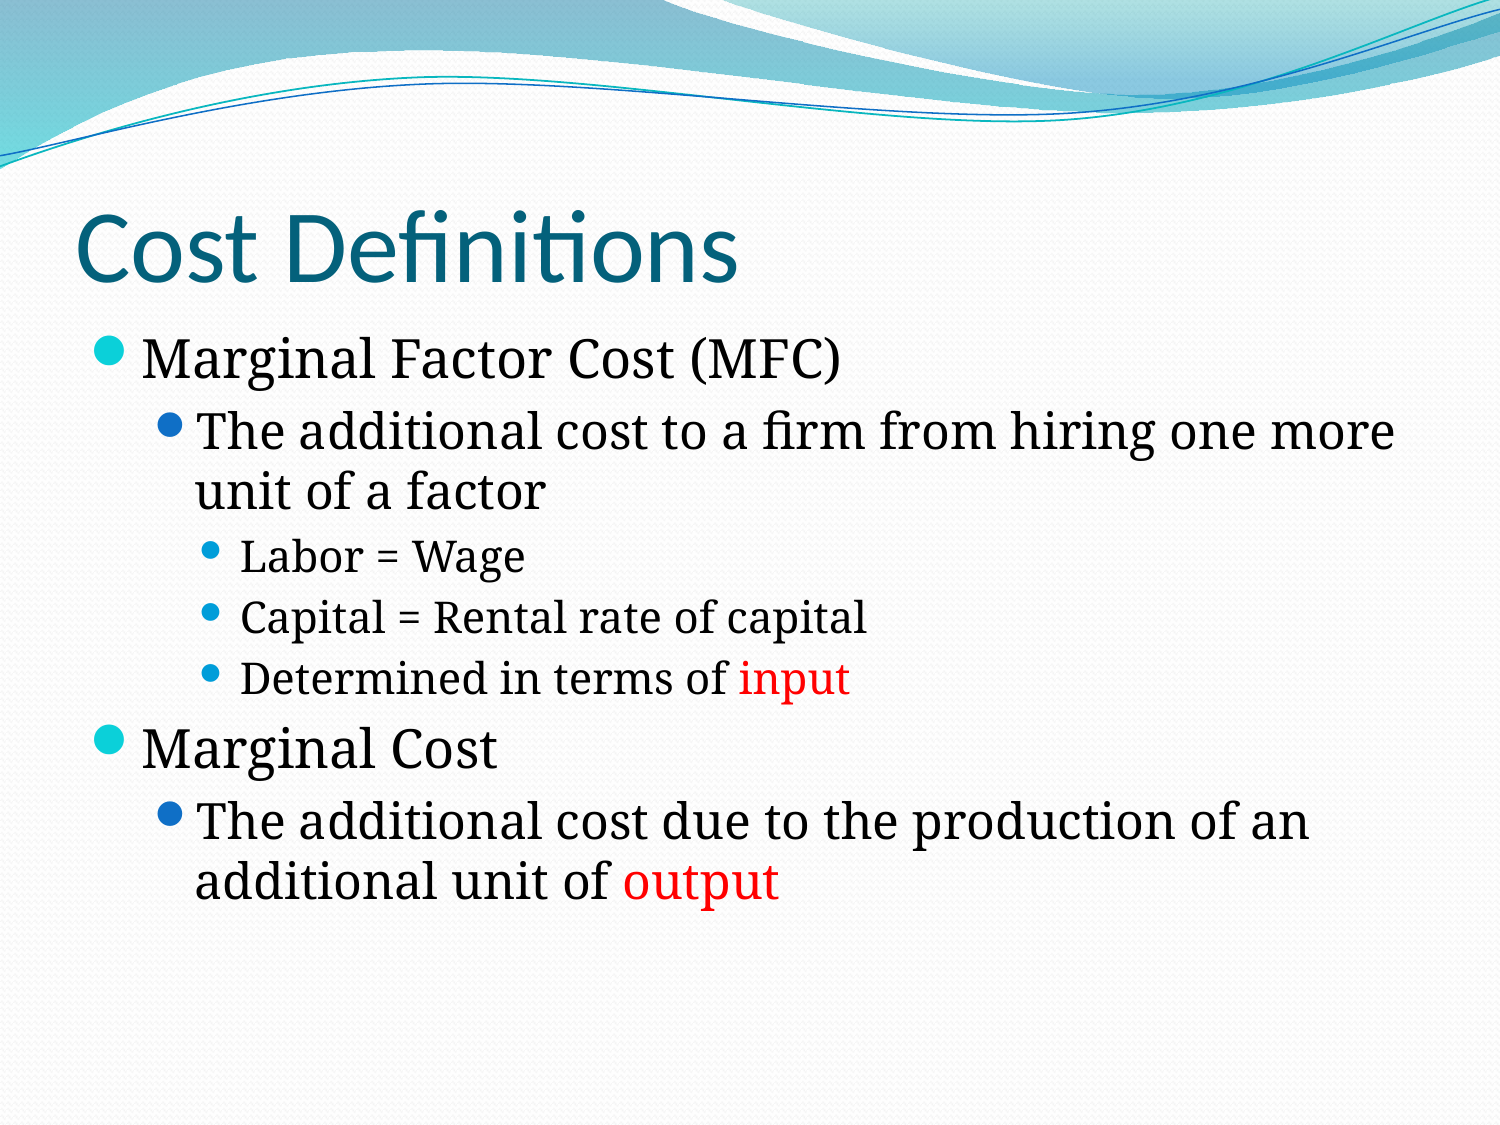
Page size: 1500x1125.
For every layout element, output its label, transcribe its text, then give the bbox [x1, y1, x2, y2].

list Marginal Factor Cost (MFC) The additional cost to a firm from hiring one more unit of a factor Labor = Wage Capital = Rental rate of capital Determined in terms of input Marginal Cost The additional cost due to the production of an additional unit of output [75, 317, 1425, 1038]
title Cost Definitions [75, 115, 1425, 303]
